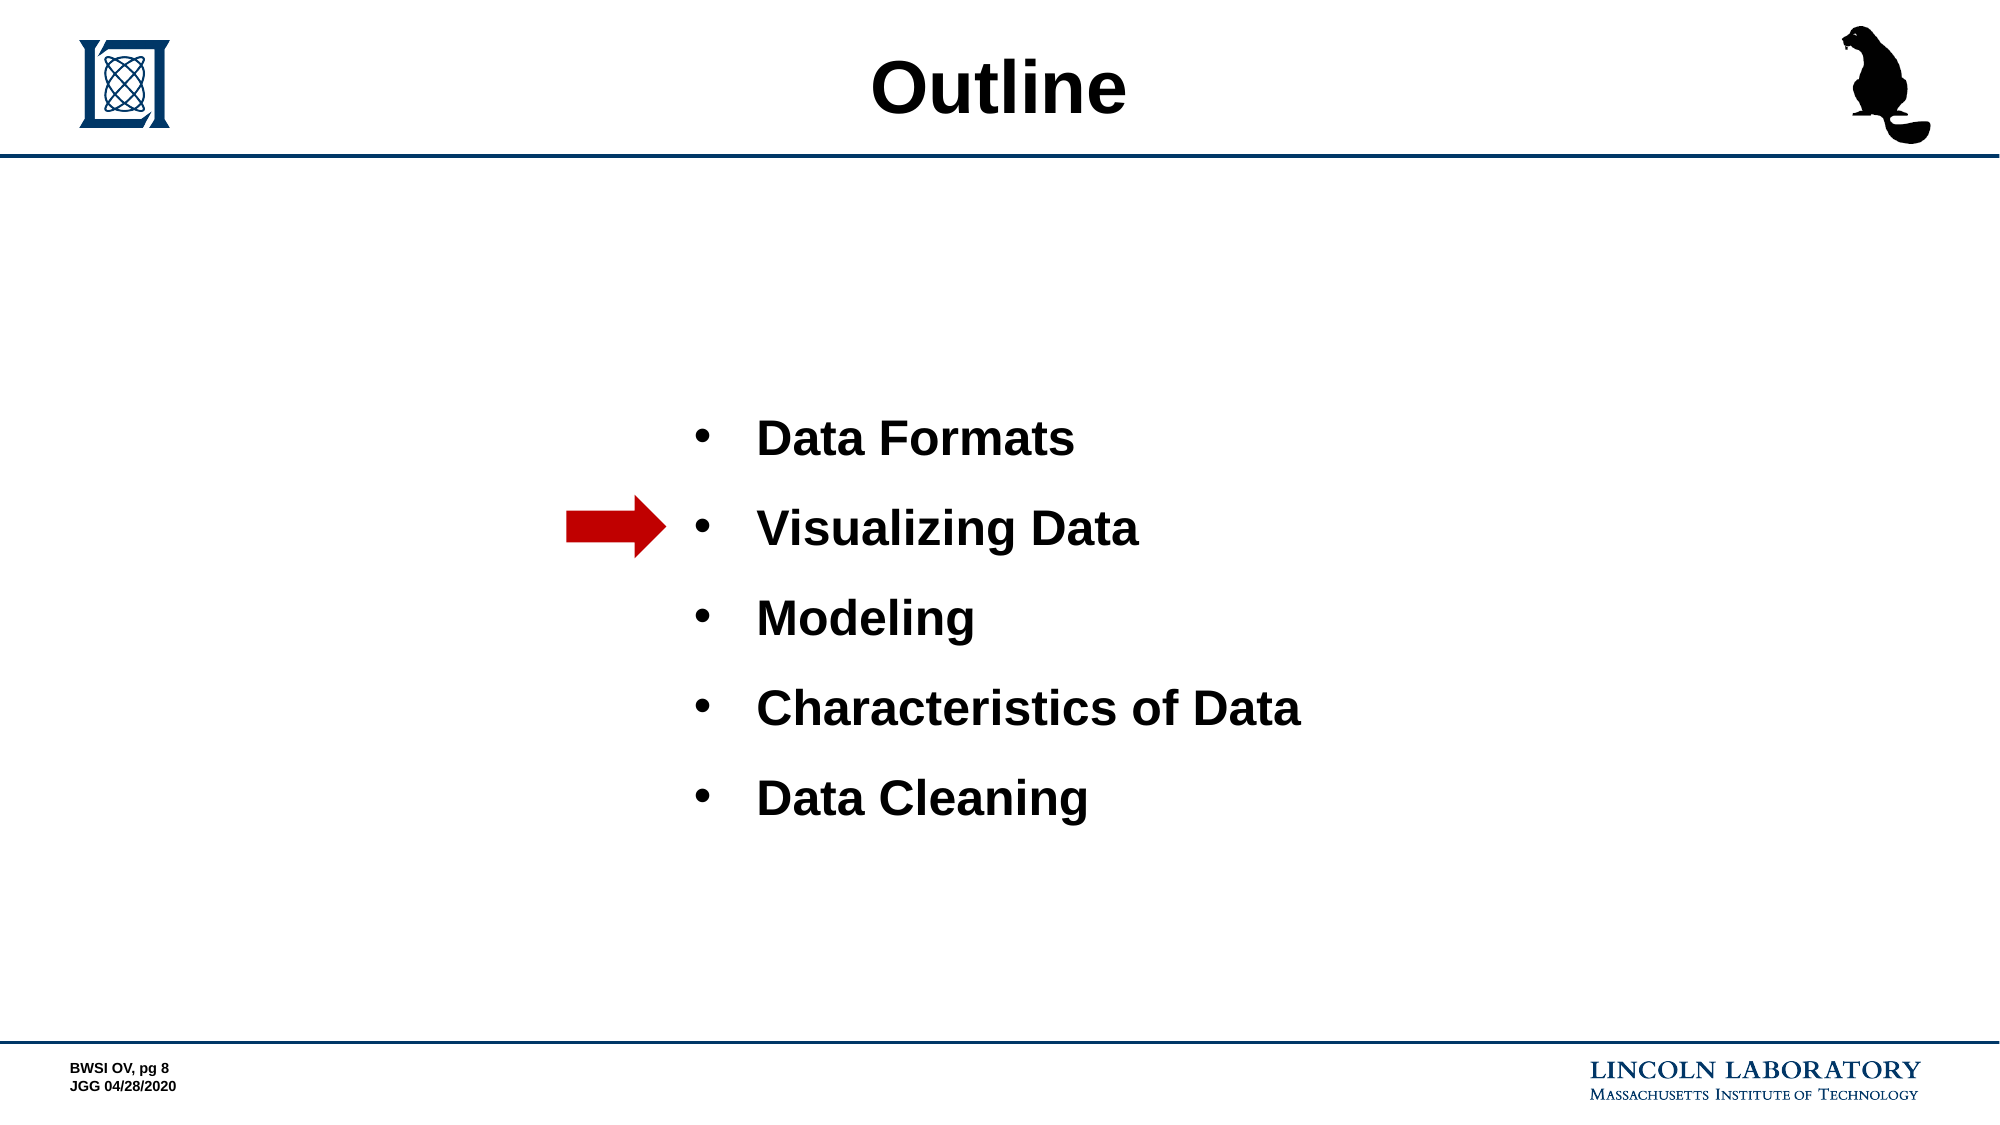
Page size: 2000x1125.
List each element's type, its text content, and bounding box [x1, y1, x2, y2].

picture [1830, 15, 1942, 151]
list Data Formats Visualizing Data Modeling Characteristics of Data Data Cleaning [666, 157, 1333, 1043]
picture [1588, 1061, 1921, 1100]
text_box [564, 492, 669, 561]
title Outline [205, 16, 1794, 150]
picture [79, 40, 170, 128]
